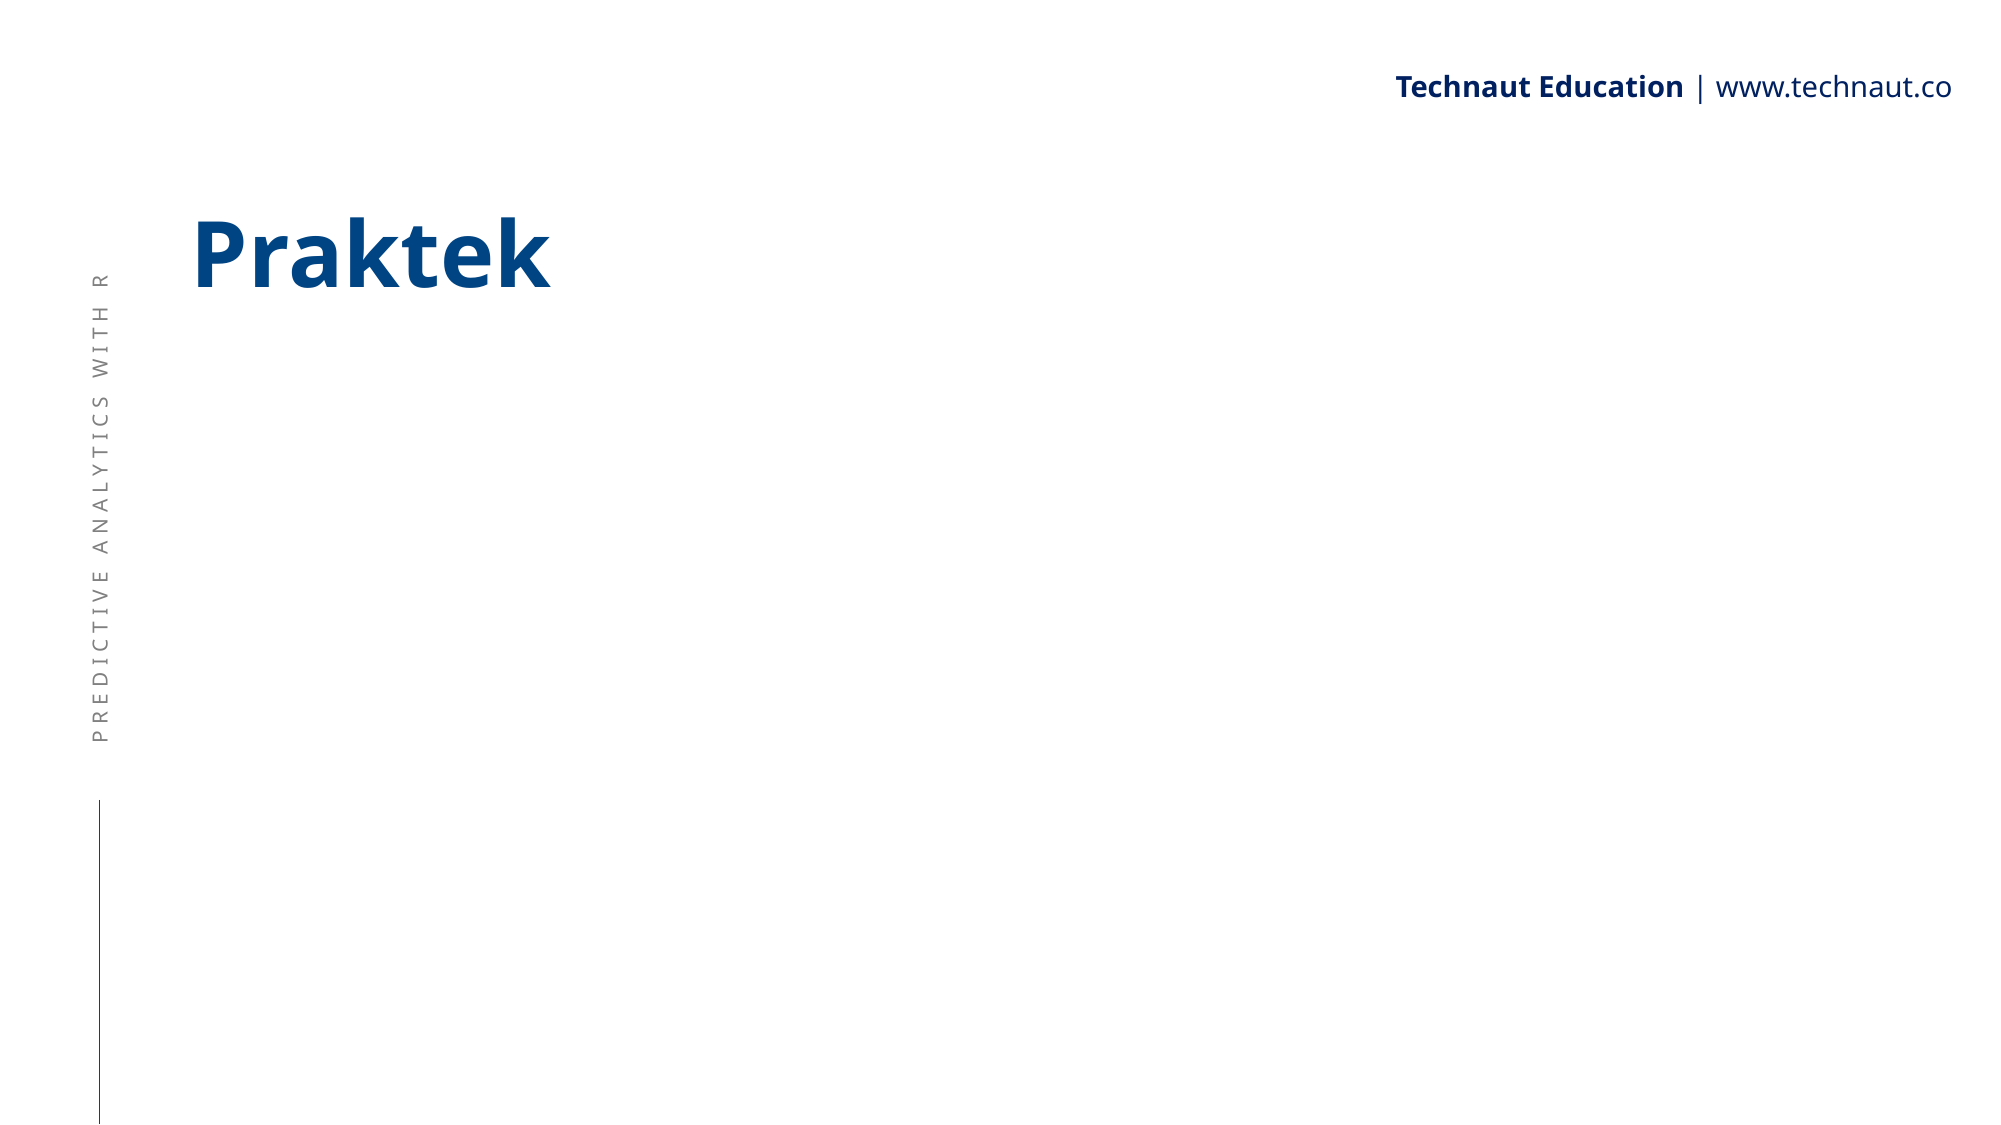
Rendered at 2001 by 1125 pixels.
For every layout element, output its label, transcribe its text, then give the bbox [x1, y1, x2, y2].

title Praktek [175, 179, 1518, 337]
text_box PREDICTIVE ANALYTICS WITH R [79, 221, 120, 758]
text_box Technaut Education | www.technaut.co [1126, 61, 1968, 111]
